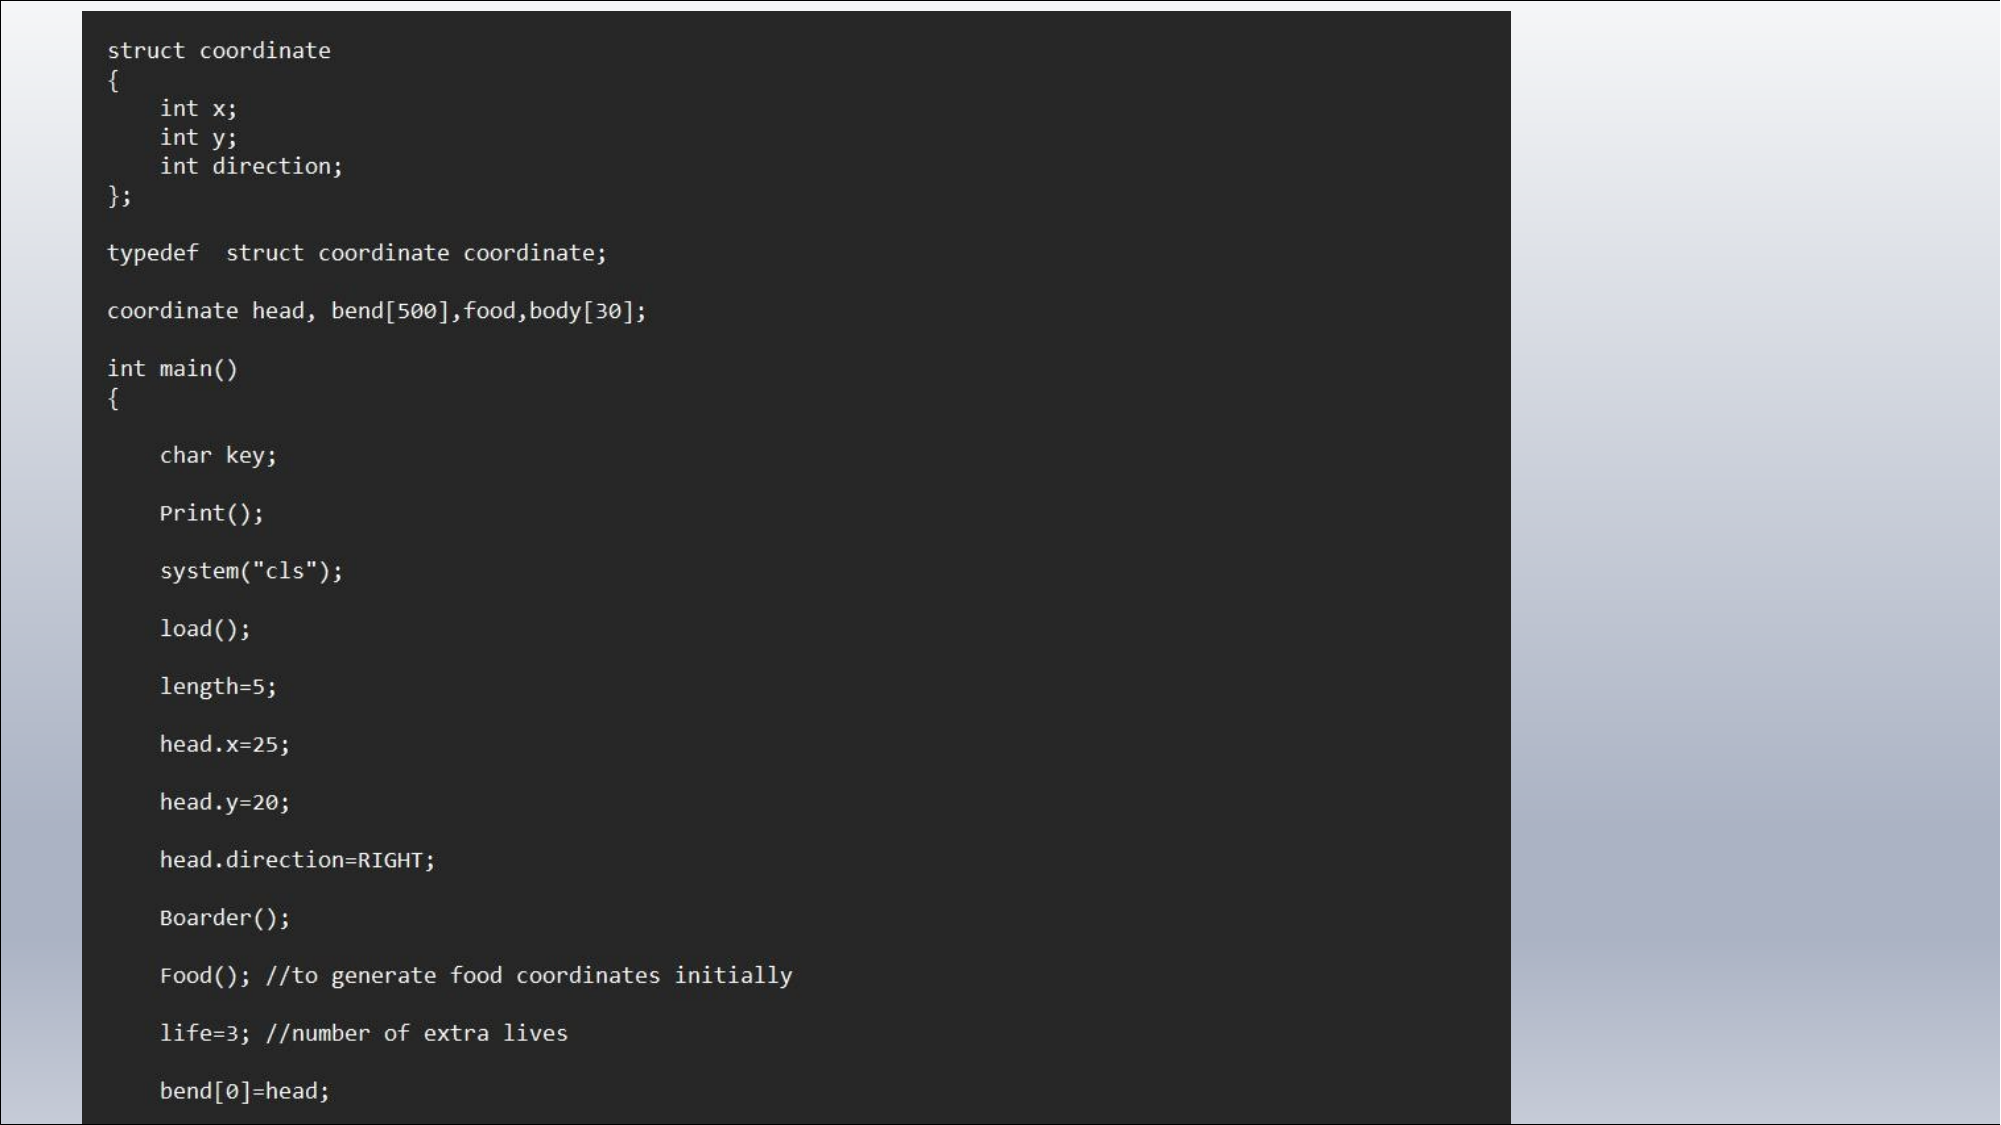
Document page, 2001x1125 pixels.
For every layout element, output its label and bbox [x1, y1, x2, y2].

text_box [0, 0, 2000, 1125]
